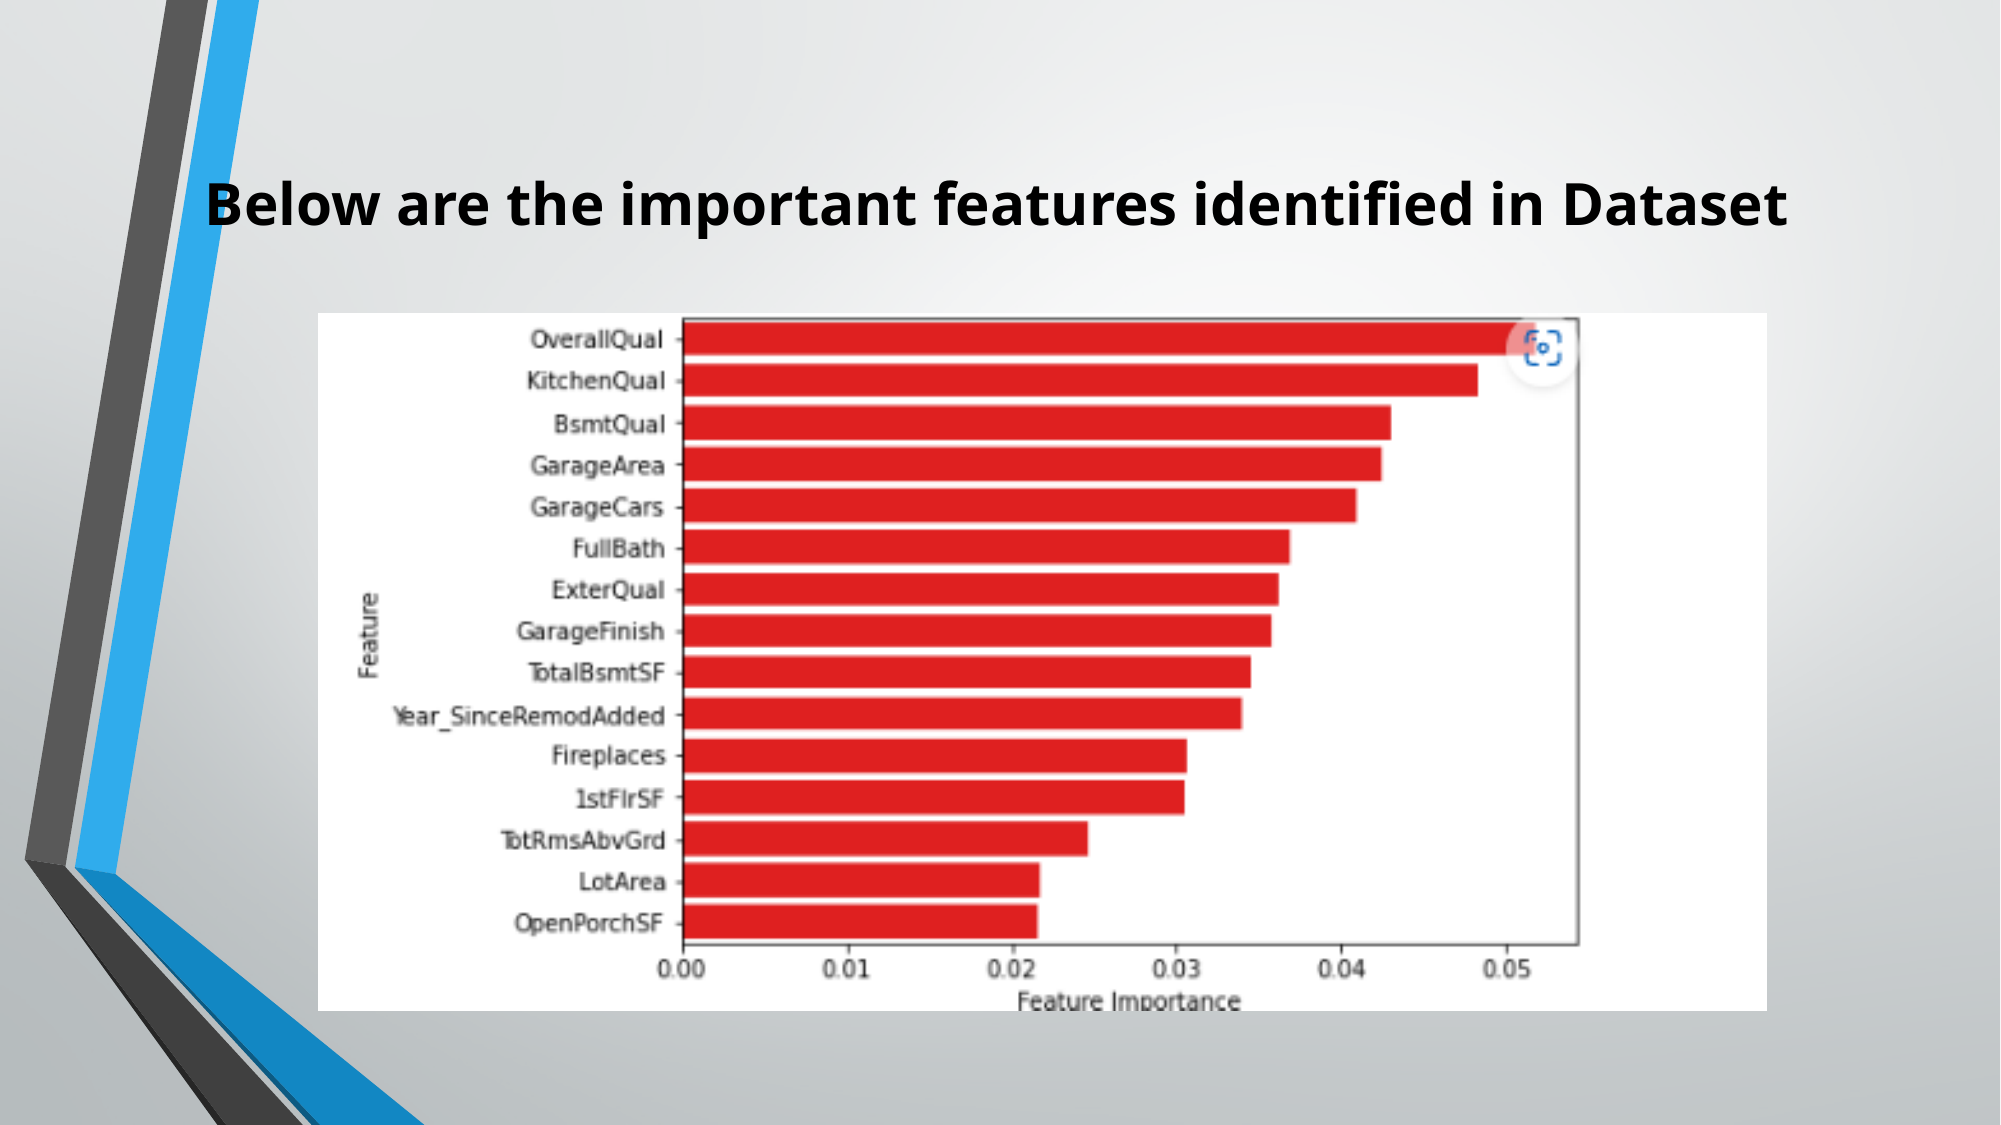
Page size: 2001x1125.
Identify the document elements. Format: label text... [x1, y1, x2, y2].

picture [318, 313, 1768, 1011]
text_box Below are the important features identified in Dataset [190, 159, 1804, 245]
